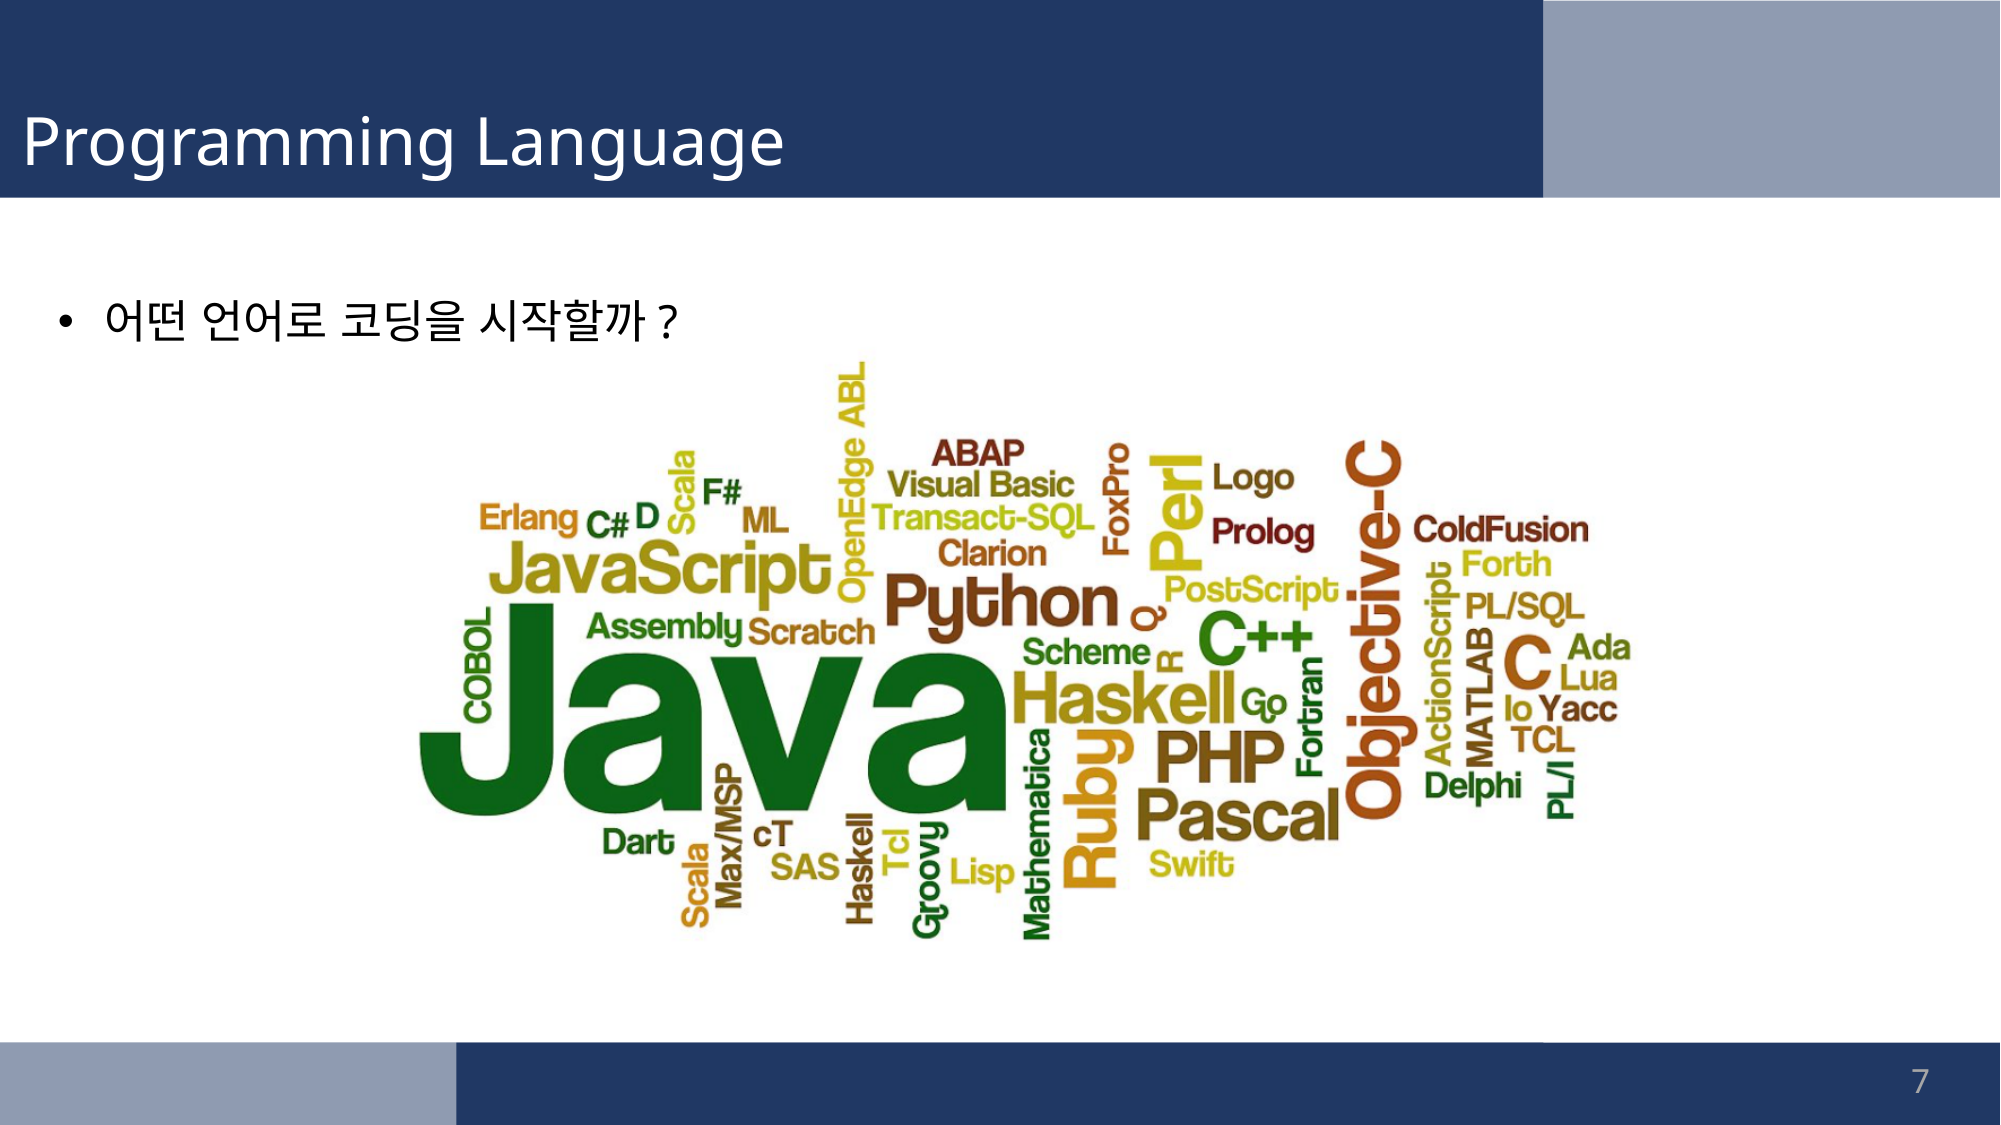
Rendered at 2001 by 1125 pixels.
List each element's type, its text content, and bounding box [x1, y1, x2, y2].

text_box [1544, 1041, 2000, 1125]
text_box [1542, 0, 2000, 199]
text_box [0, 0, 1542, 199]
picture [390, 345, 1674, 965]
slide_number 12 [1494, 1052, 1945, 1113]
text_box Programming Language [0, 91, 802, 186]
text_box 어떤 언어로 코딩을 시작할까? [43, 285, 1591, 356]
text_box [0, 1041, 1544, 1125]
